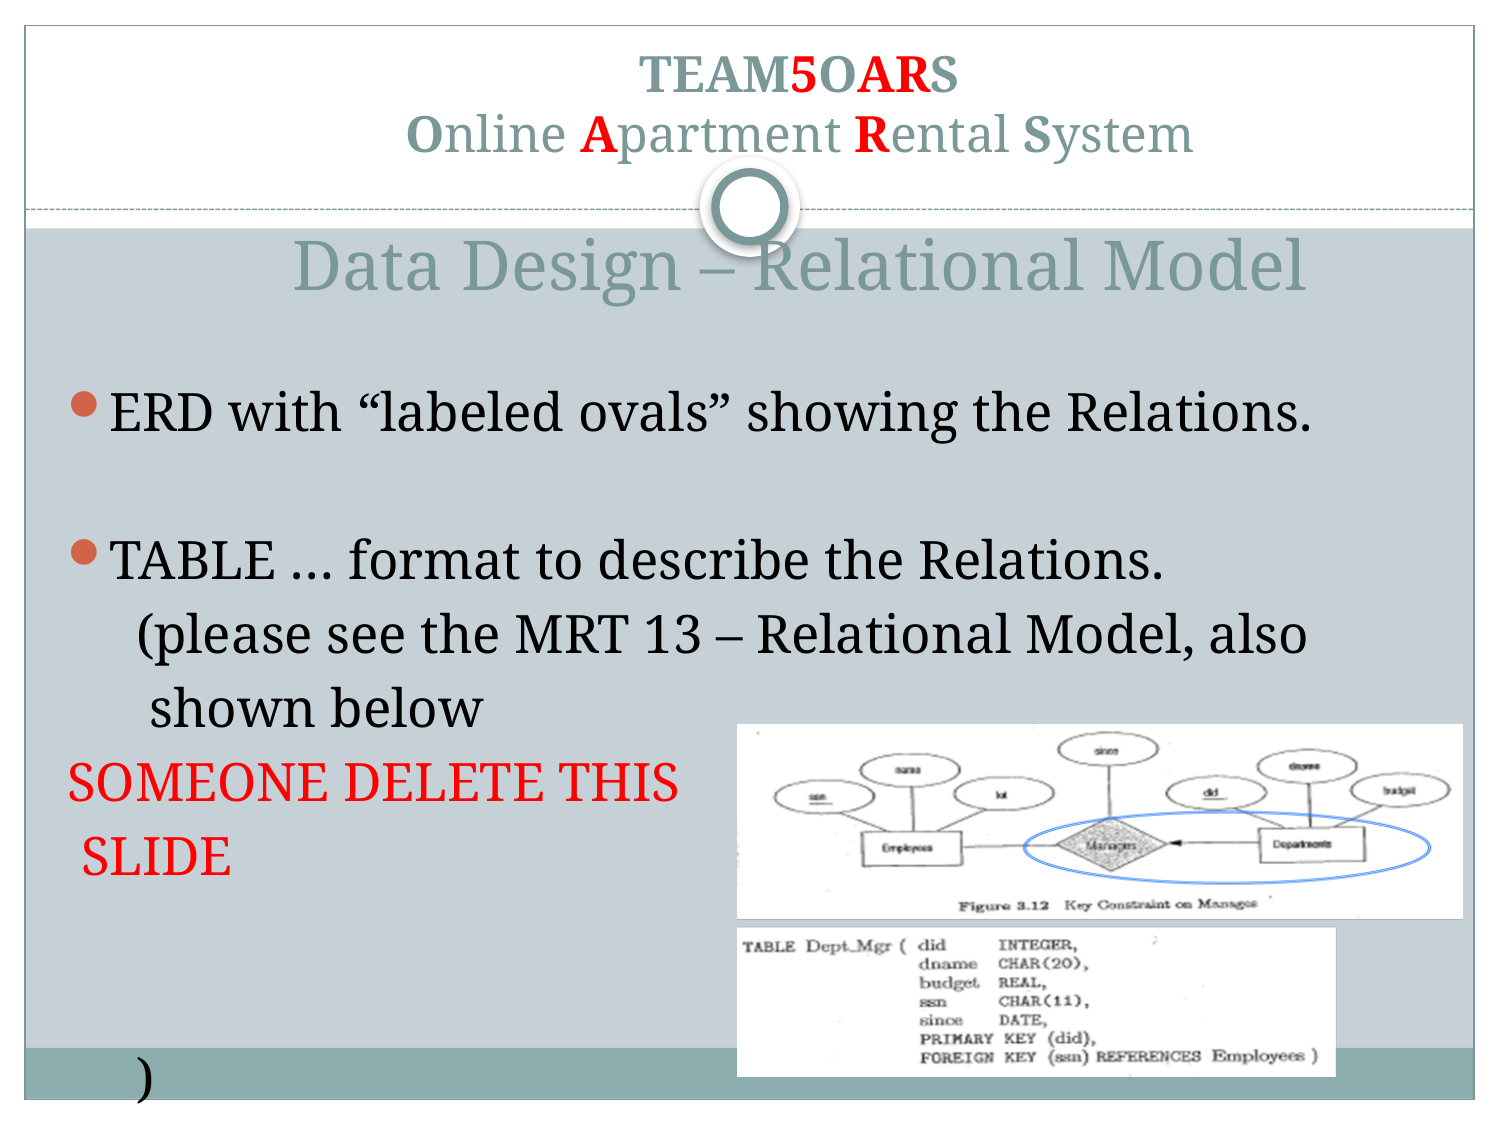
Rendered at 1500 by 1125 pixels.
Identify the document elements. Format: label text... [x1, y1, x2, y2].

list ERD with “labeled ovals” showing the Relations. TABLE … format to describe the Relations. (please see the MRT 13 – Relational Model, also shown below SOMEONE DELETE THIS SLIDE ) [52, 370, 1448, 1121]
picture [737, 724, 1463, 1078]
title TEAM5OARS Online Apartment Rental System Data Design – Relational Model [99, 0, 1500, 312]
